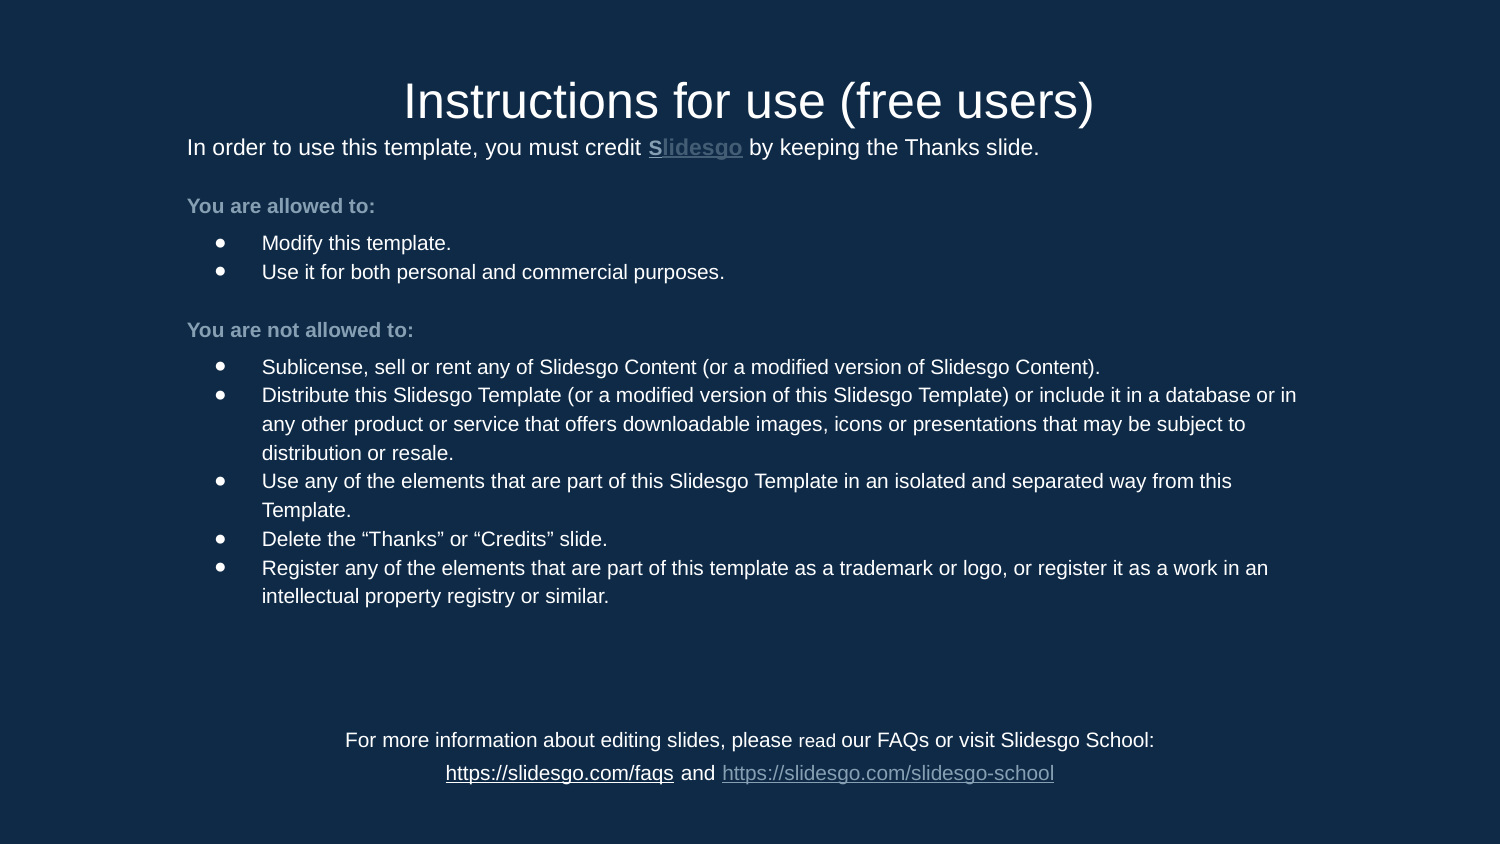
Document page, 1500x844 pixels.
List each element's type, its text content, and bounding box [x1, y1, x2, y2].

title Instructions for use (free users) [171, 53, 1328, 113]
text_box For more information about editing slides, please read our FAQs or visit Slidesgo School: https://slidesgo.com/faqs and https://slidesgo.com/slidesgo-school [171, 707, 1328, 780]
list In order to use this template, you must credit Slidesgo by keeping the Thanks slide. You are allowed to: Modify this template. Use it for both personal and commercial purposes. You are not allowed to: Sublicense, sell or rent any of Slidesgo Content (or a modified version of Slidesgo Content). Distribute this Slidesgo Template (or a modified version of this Slidesgo Template) or include it in a database or in any other product or service that offers downloadable images, icons or presentations that may be subject to distribution or resale. Use any of the elements that are part of this Slidesgo Template in an isolated and separated way from this Template. Delete the “Thanks” or “Credits” slide. Register any of the elements that are part of this template as a trademark or logo, or register it as a work in an intellectual property registry or similar. [171, 113, 1328, 186]
